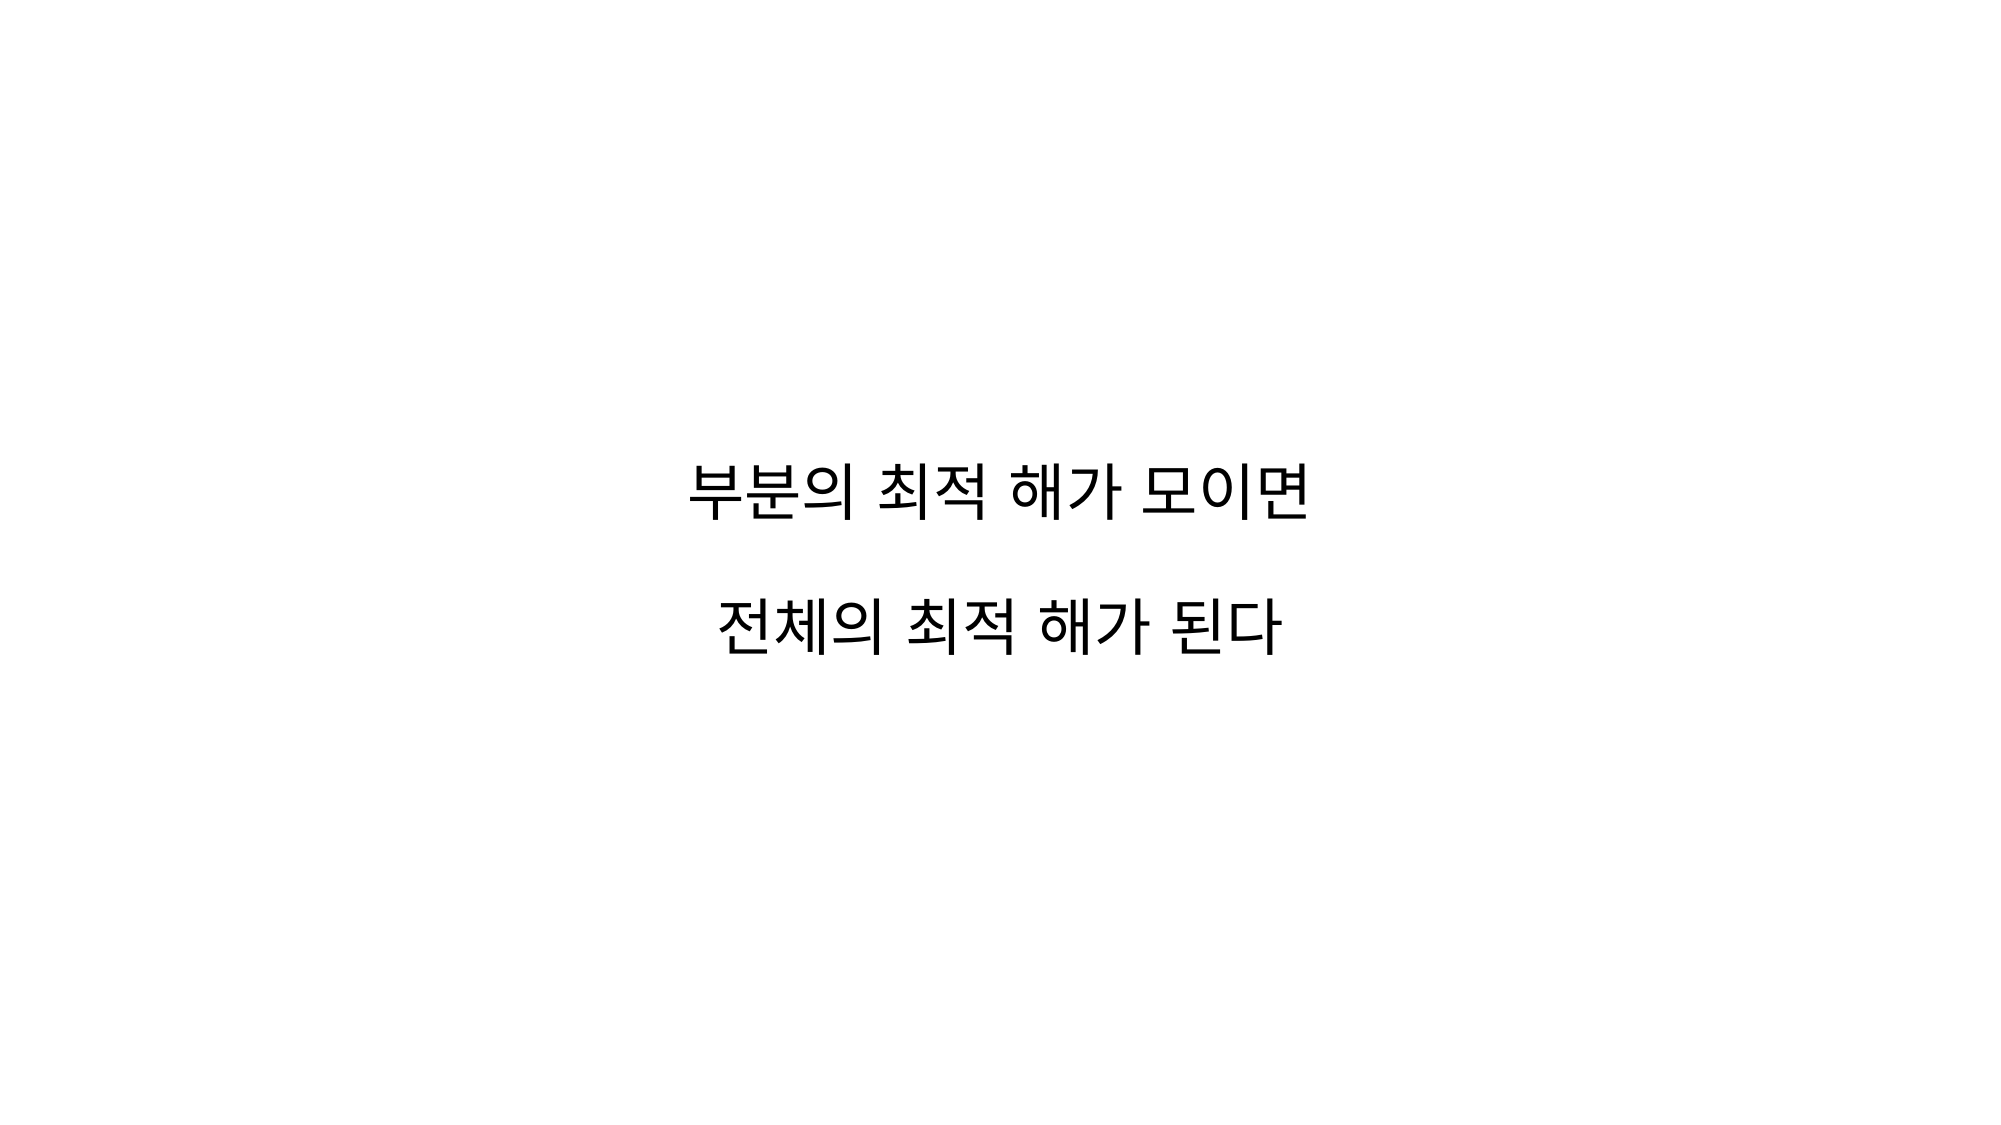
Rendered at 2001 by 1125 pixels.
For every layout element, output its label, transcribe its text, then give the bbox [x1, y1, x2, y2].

title 부분의 최적 해가 모이면 전체의 최적 해가 된다 [141, 453, 1859, 672]
